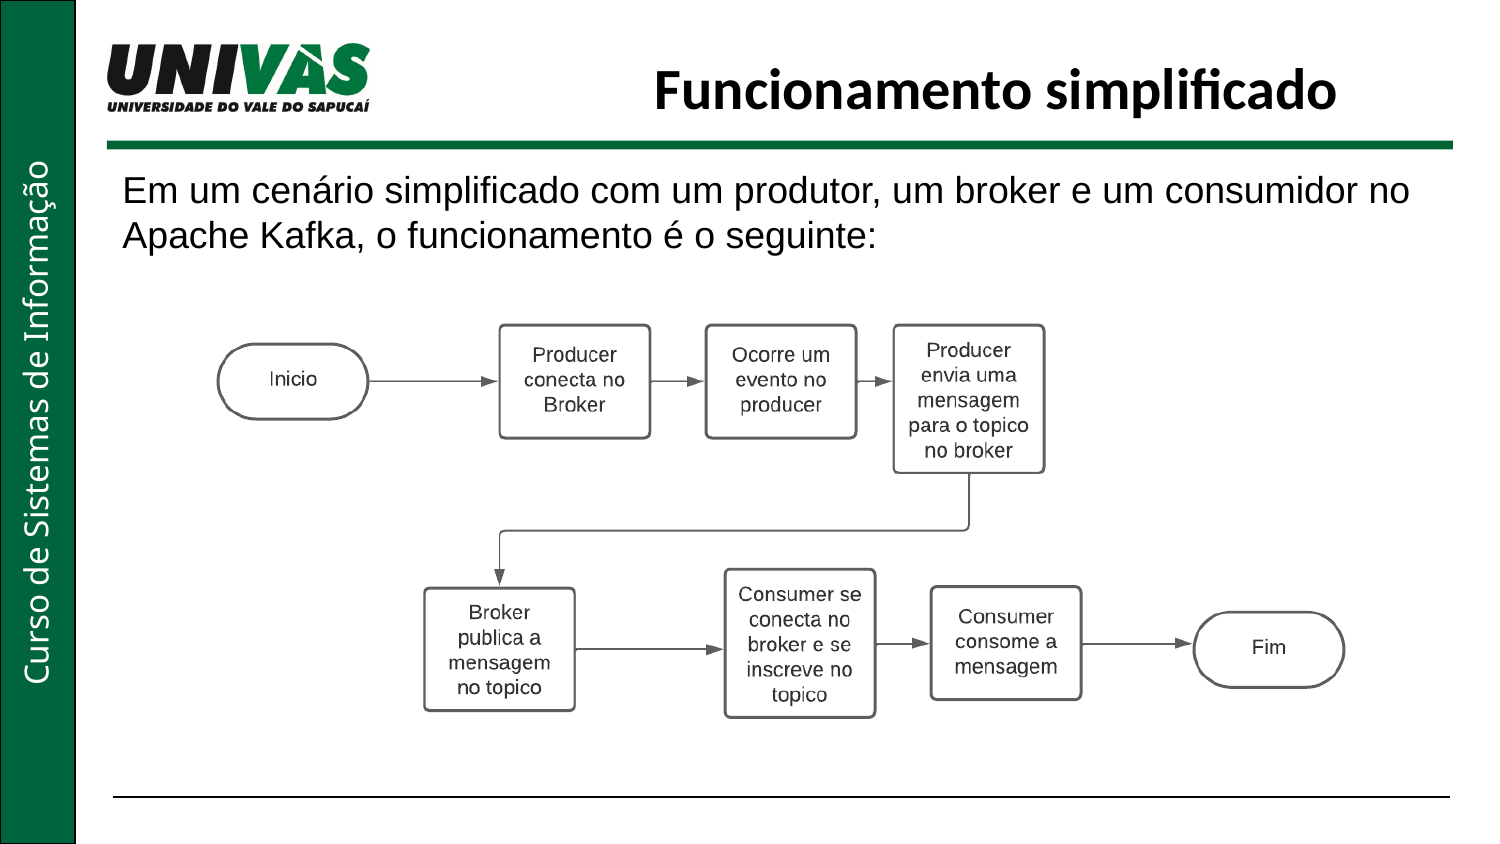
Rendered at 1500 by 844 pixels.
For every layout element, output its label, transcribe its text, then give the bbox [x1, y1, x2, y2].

text_box Funcionamento simplificado [539, 43, 1453, 109]
picture [180, 287, 1381, 754]
picture [107, 43, 370, 112]
text_box Em um cenário simplificado com um produtor, um broker e um consumidor no Apache Kafka, o funcionamento é o seguinte: [107, 158, 1454, 264]
